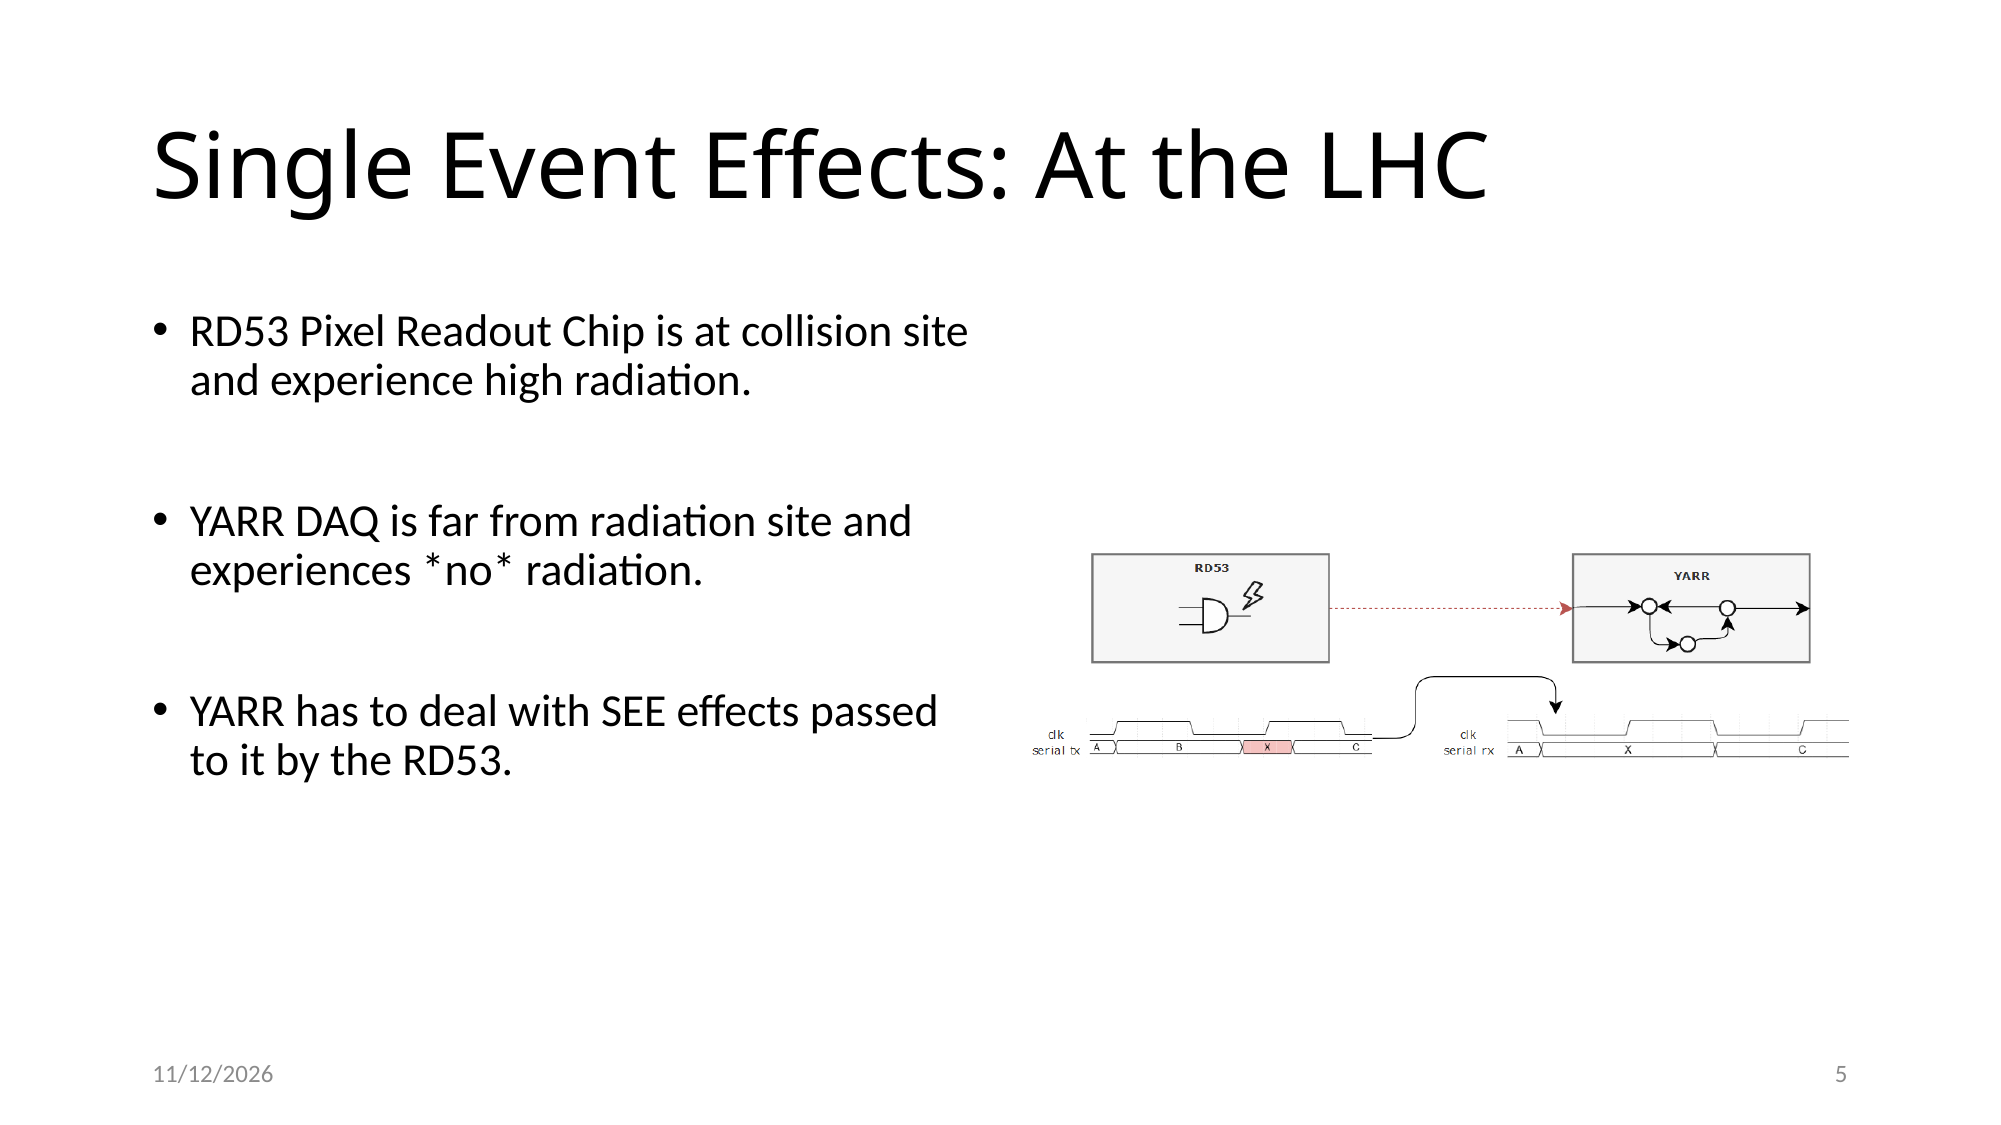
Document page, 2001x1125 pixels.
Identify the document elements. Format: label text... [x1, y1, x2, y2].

slide_number 5 [1412, 1042, 1863, 1103]
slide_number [137, 1042, 588, 1103]
title Single Event Effects: At the LHC [137, 59, 1863, 278]
list RD53 Pixel Readout Chip is at collision site and experience high radiation. YARR DAQ is far from radiation site and experiences *no* radiation. YARR has to deal with SEE effects passed to it by the RD53. [137, 299, 988, 1014]
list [1012, 540, 1863, 773]
